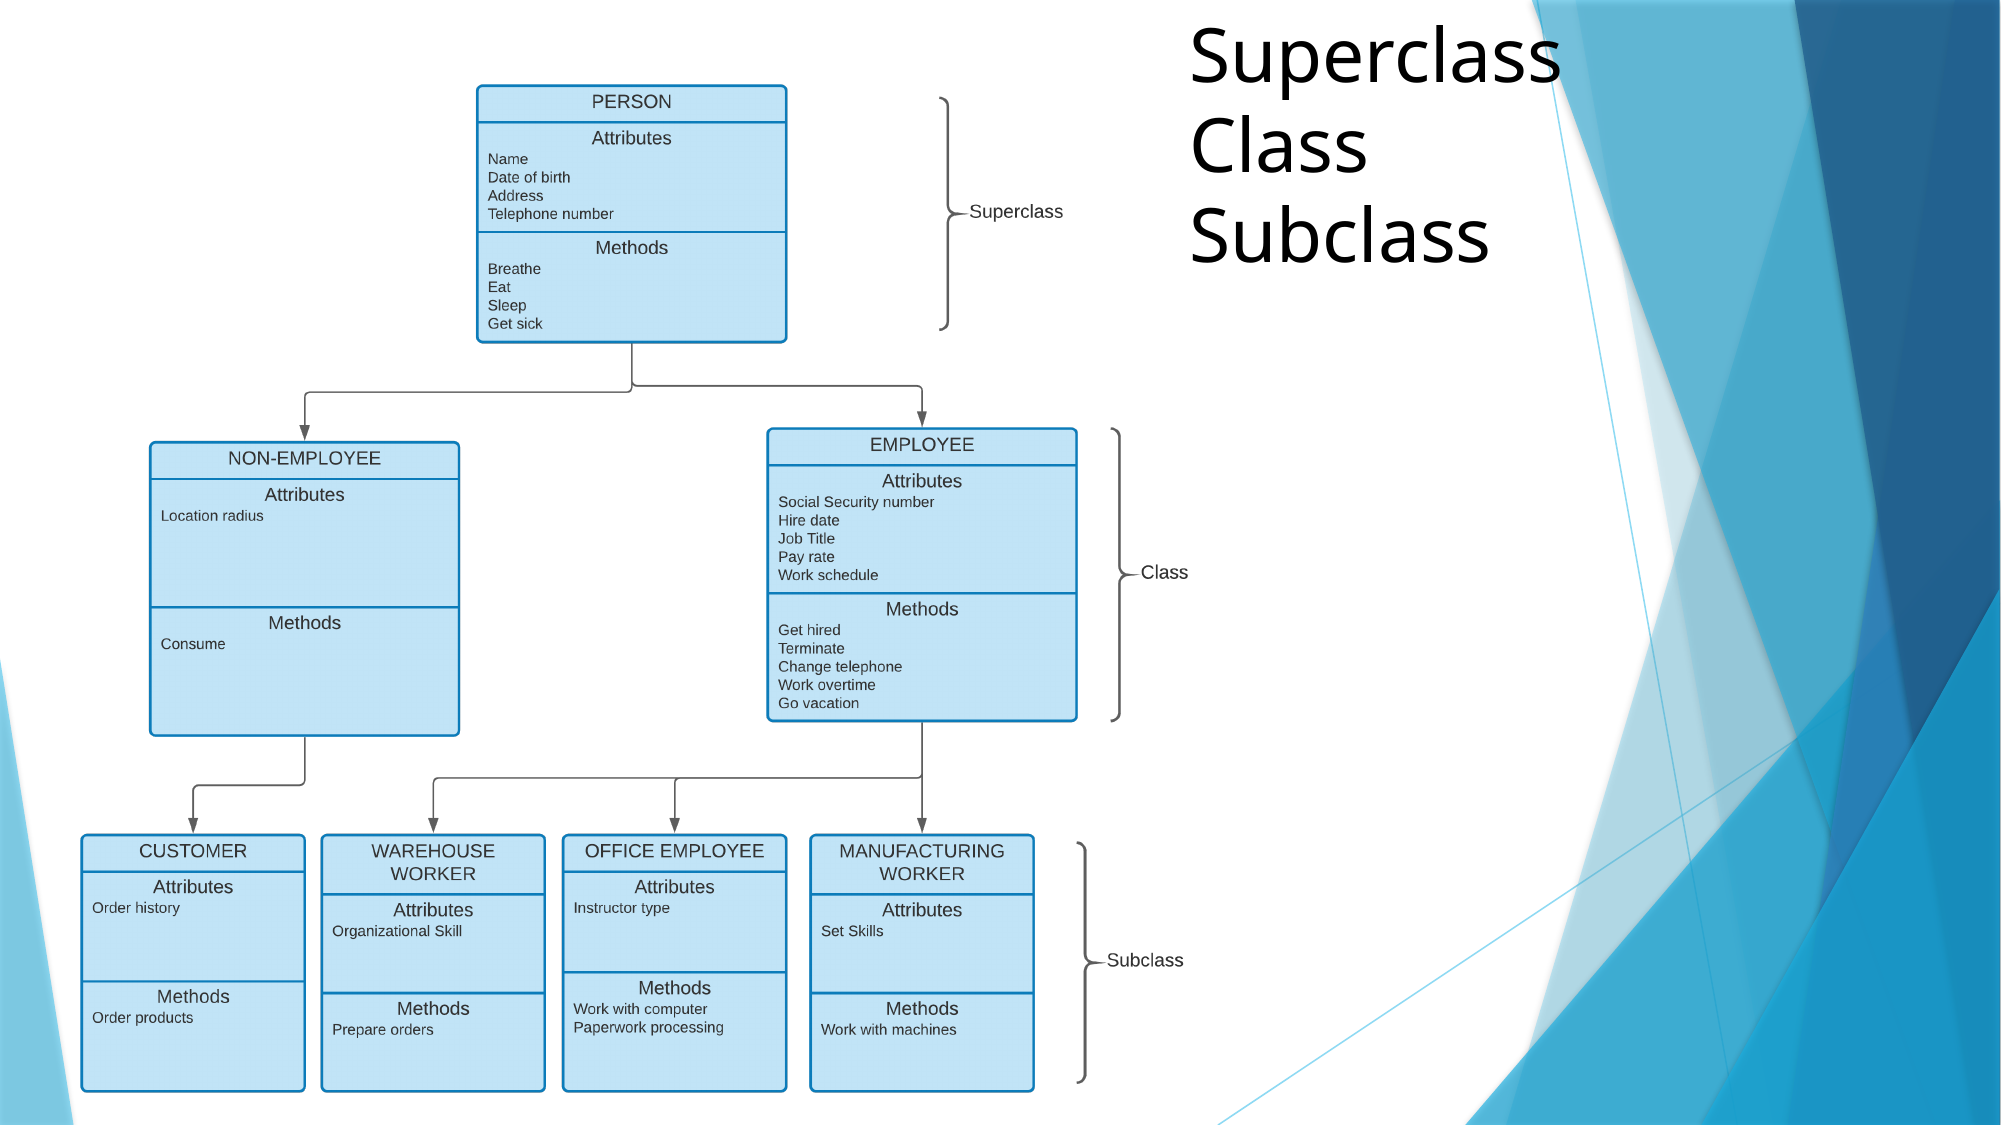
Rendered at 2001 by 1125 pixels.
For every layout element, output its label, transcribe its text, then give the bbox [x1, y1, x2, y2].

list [68, 61, 1206, 1109]
text_box Superclass Class Subclass [1174, 0, 1640, 285]
